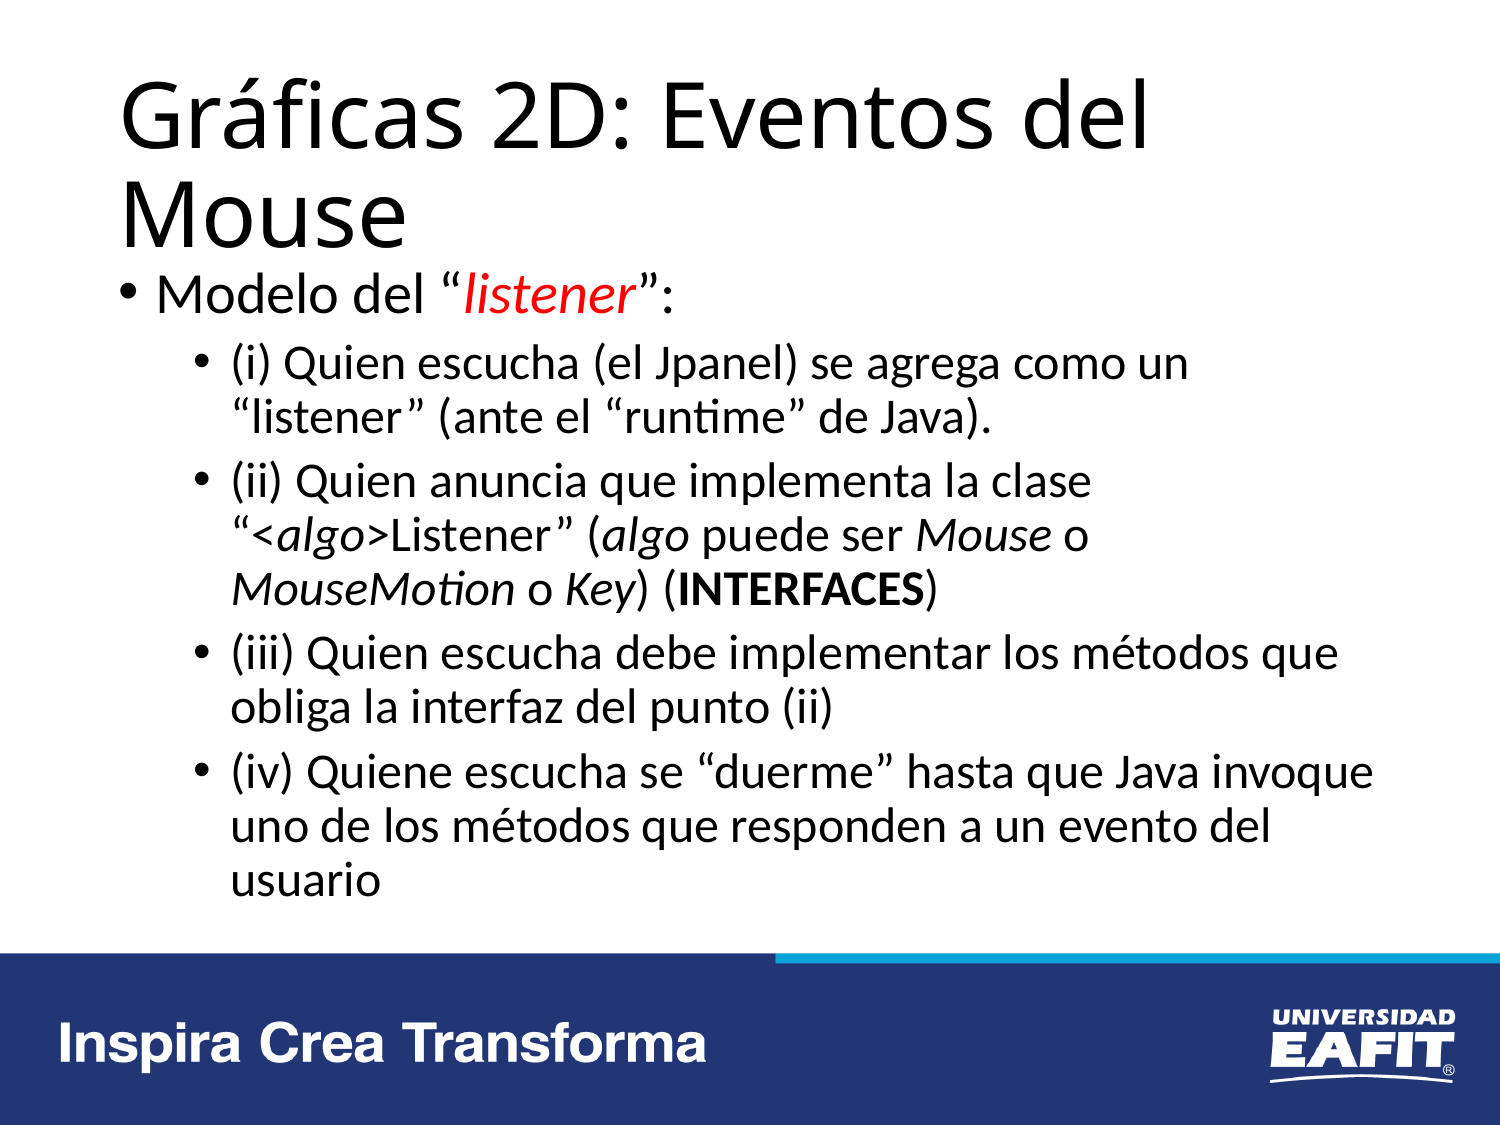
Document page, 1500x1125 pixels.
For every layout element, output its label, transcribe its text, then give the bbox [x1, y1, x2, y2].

list Modelo del “listener”: (i) Quien escucha (el Jpanel) se agrega como un “listener” (ante el “runtime” de Java). (ii) Quien anuncia que implementa la clase “<algo>Listener” (algo puede ser Mouse o MouseMotion o Key) (INTERFACES) (iii) Quien escucha debe implementar los métodos que obliga la interfaz del punto (ii) (iv) Quiene escucha se “duerme” hasta que Java invoque uno de los métodos que responden a un evento del usuario [103, 255, 1397, 970]
title Gráficas 2D: Eventos del Mouse [103, 59, 1397, 255]
picture [0, 0, 1500, 1125]
